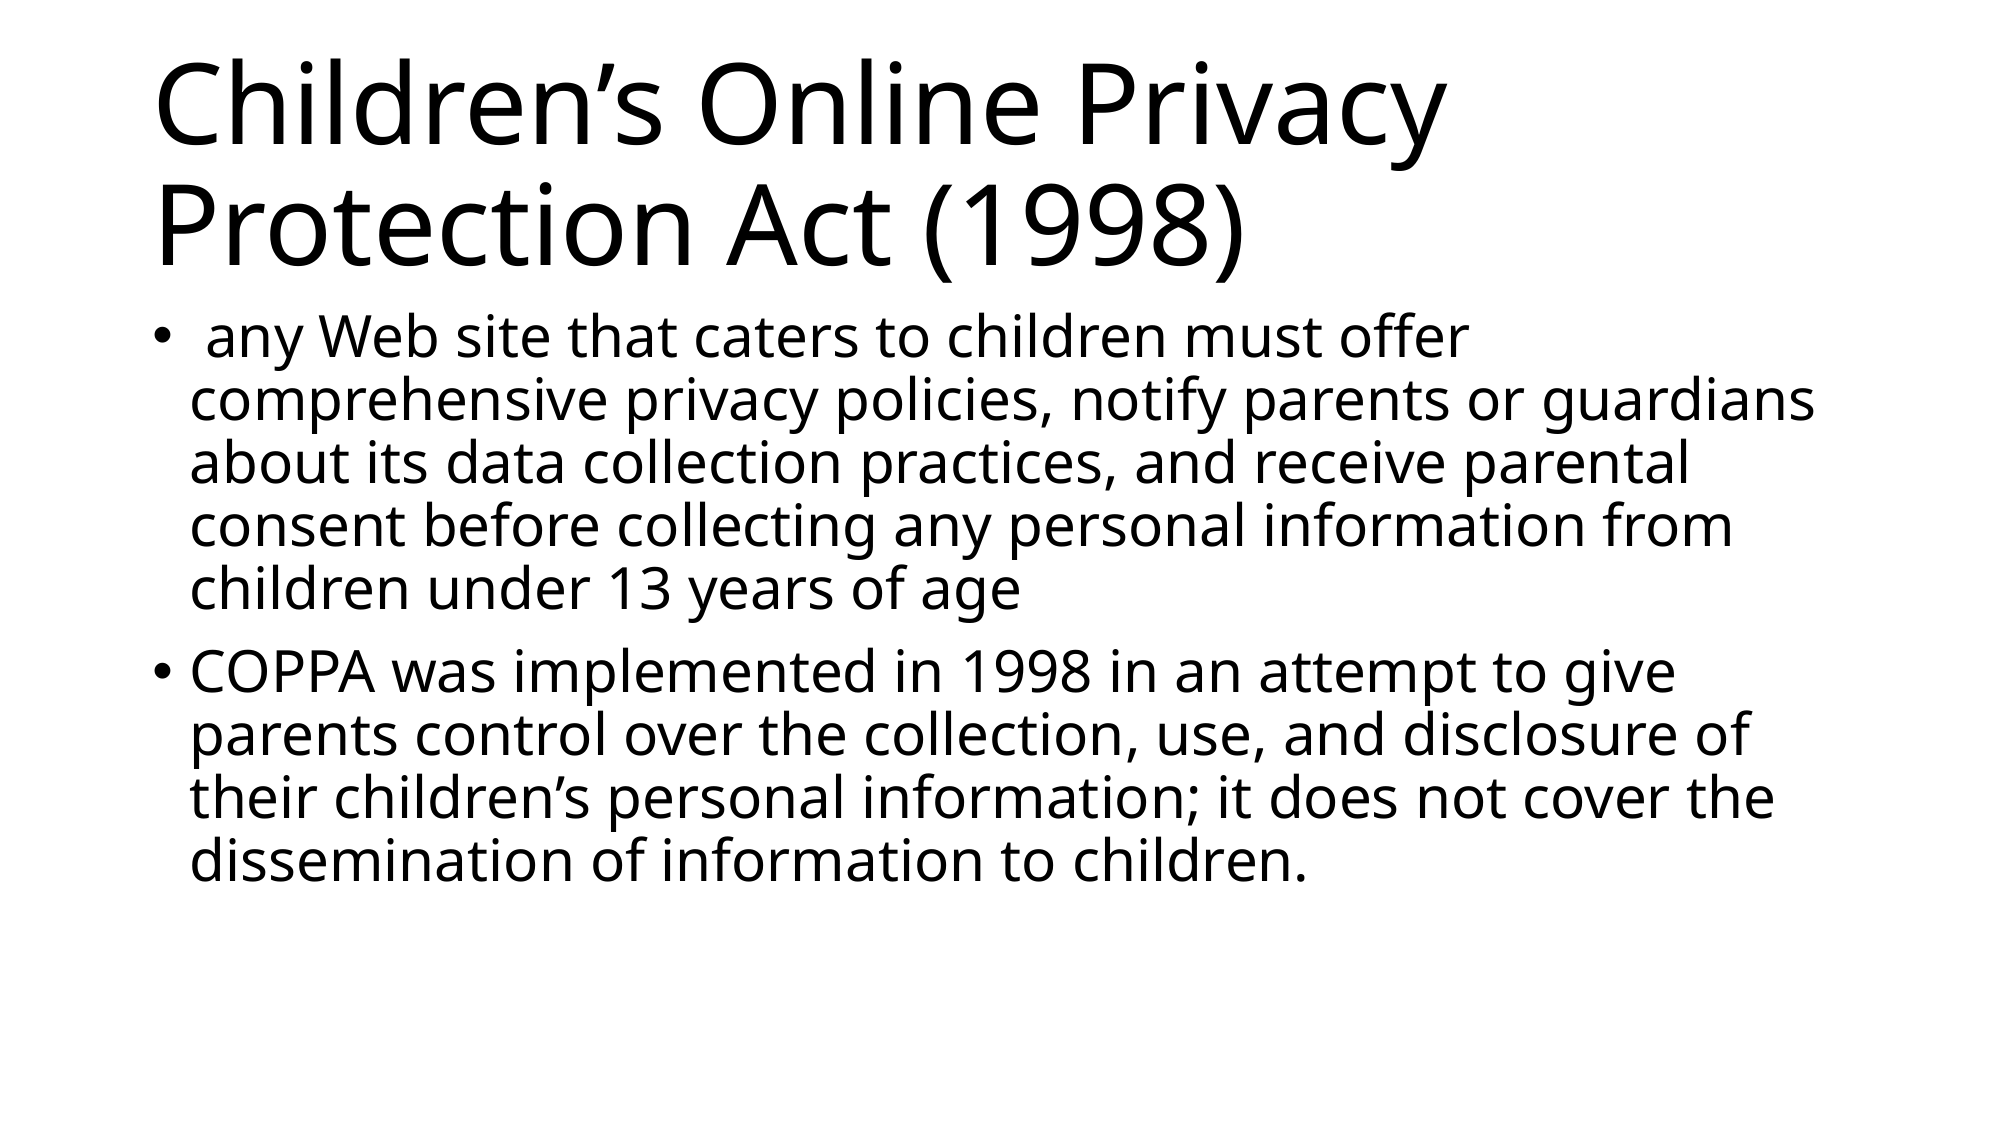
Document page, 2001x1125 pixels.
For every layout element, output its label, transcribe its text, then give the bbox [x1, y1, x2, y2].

list any Web site that caters to children must offer comprehensive privacy policies, notify parents or guardians about its data collection practices, and receive parental consent before collecting any personal information from children under 13 years of age COPPA was implemented in 1998 in an attempt to give parents control over the collection, use, and disclosure of their children’s personal information; it does not cover the dissemination of information to children. [137, 299, 1863, 1014]
title Children’s Online Privacy Protection Act (1998) [137, 59, 1863, 278]
